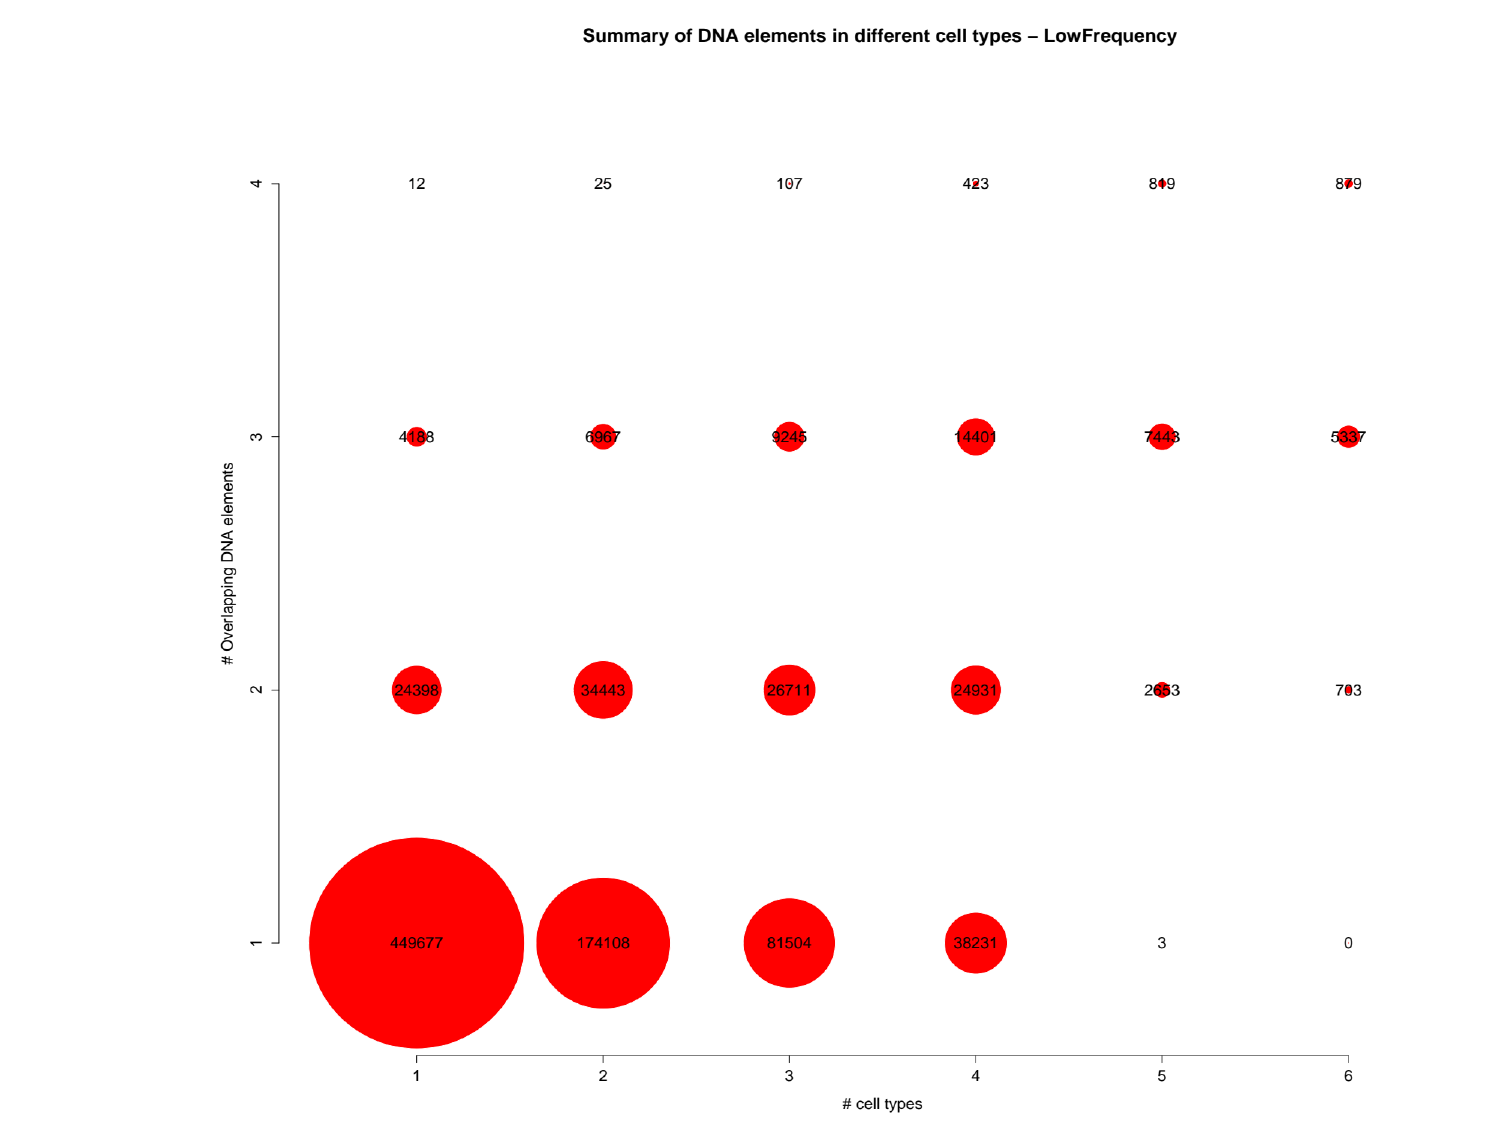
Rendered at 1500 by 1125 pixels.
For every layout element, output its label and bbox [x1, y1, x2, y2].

picture [205, 0, 1500, 1125]
